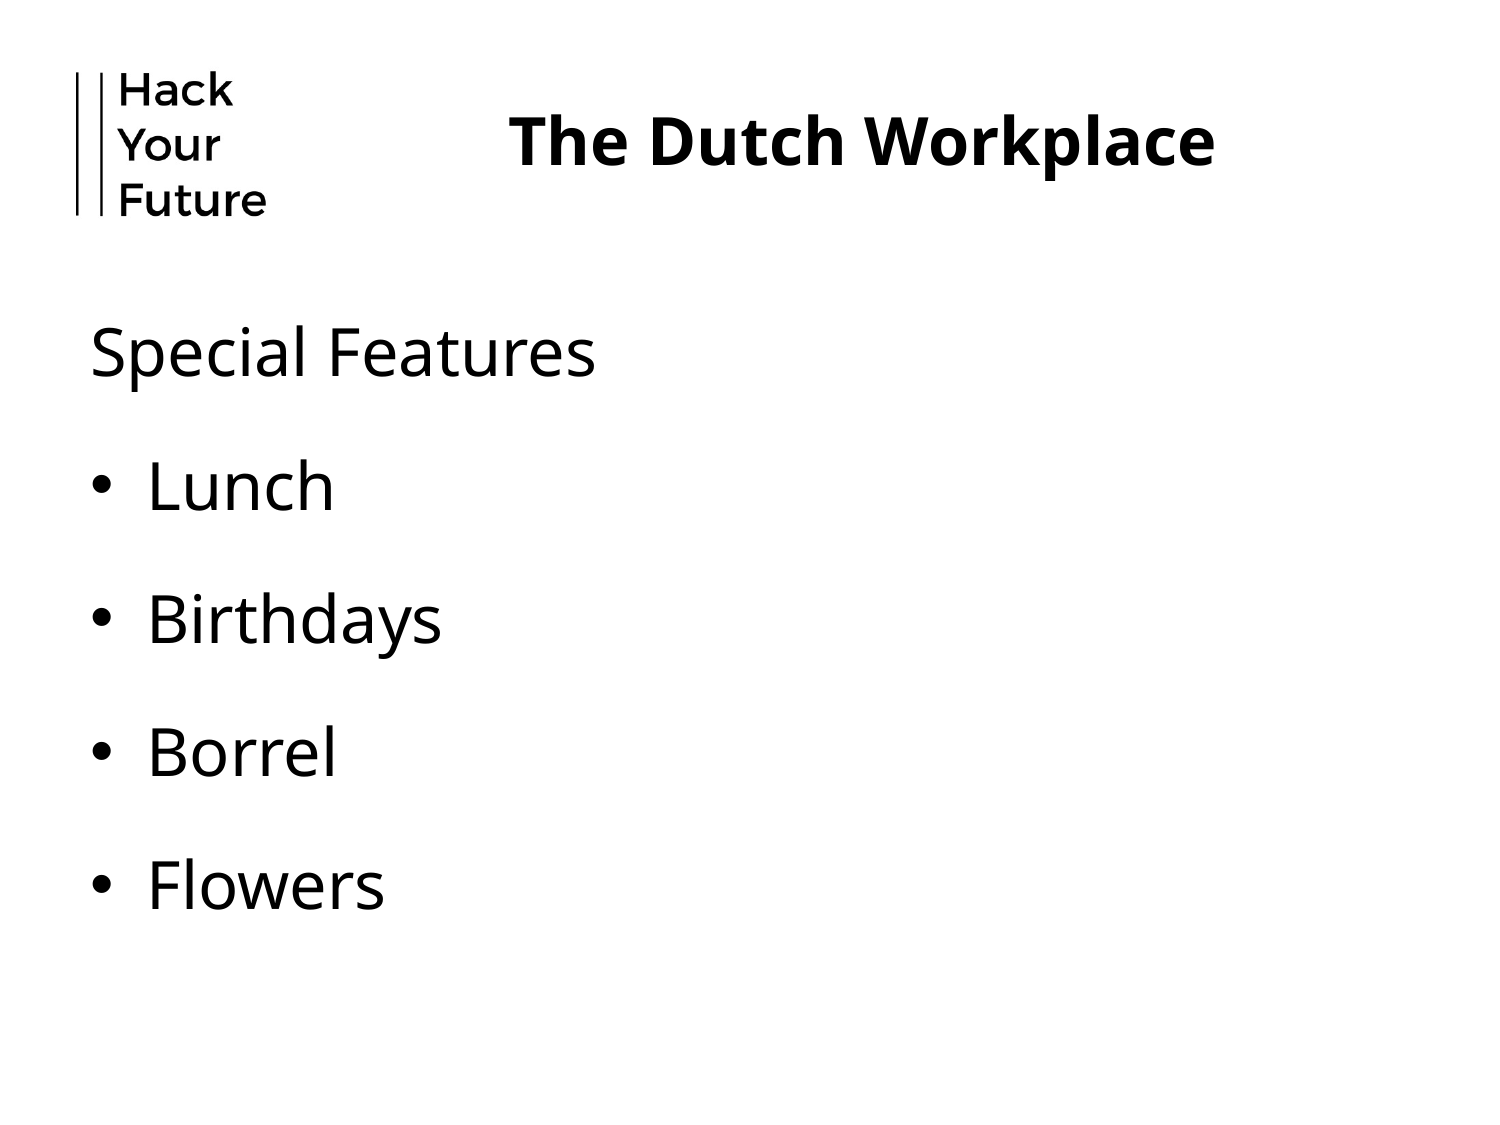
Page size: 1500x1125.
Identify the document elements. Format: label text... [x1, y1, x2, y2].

title The Dutch Workplace [301, 45, 1425, 233]
picture [76, 66, 301, 227]
list Special Features Lunch Birthdays Borrel Flowers [75, 262, 1425, 1005]
